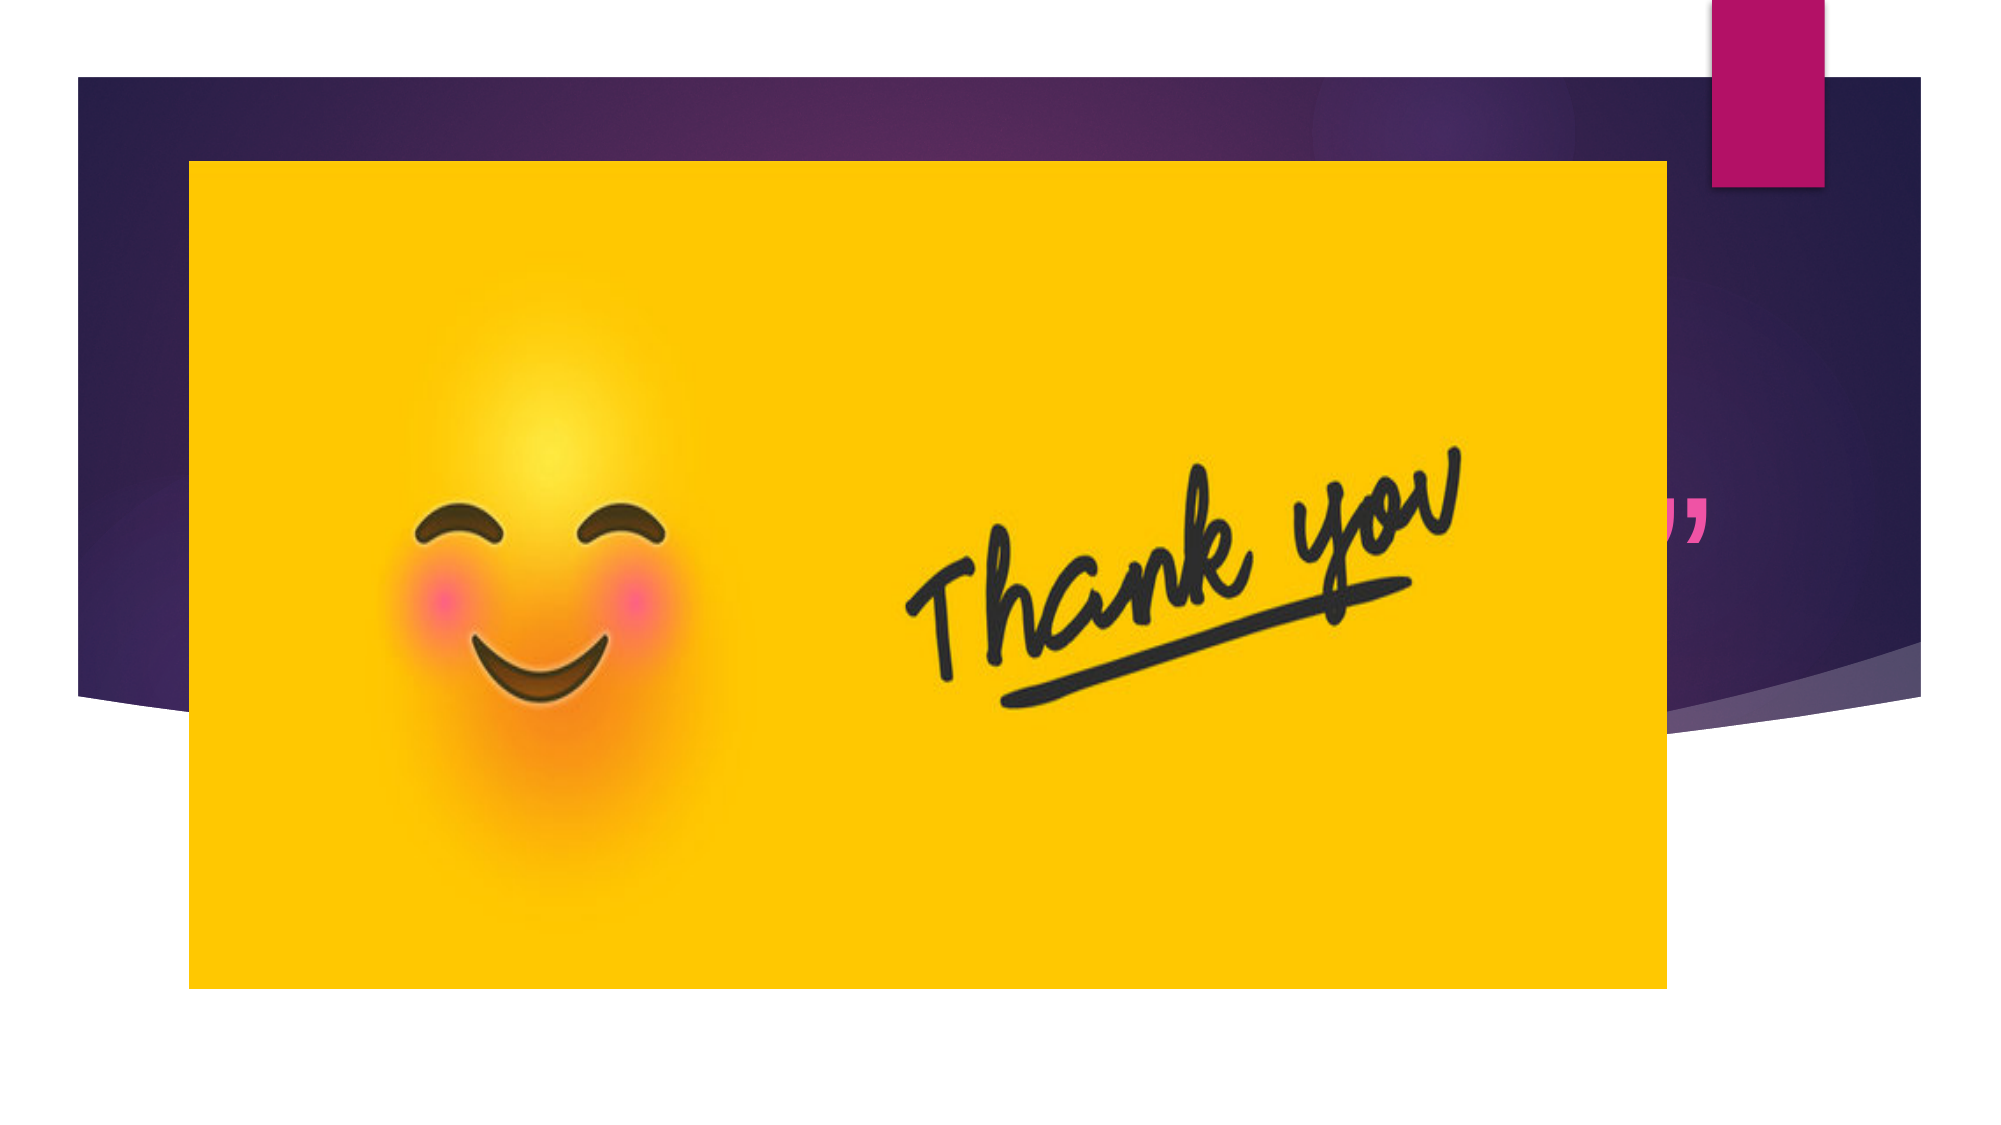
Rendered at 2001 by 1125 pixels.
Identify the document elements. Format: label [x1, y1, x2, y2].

picture [189, 160, 1667, 989]
